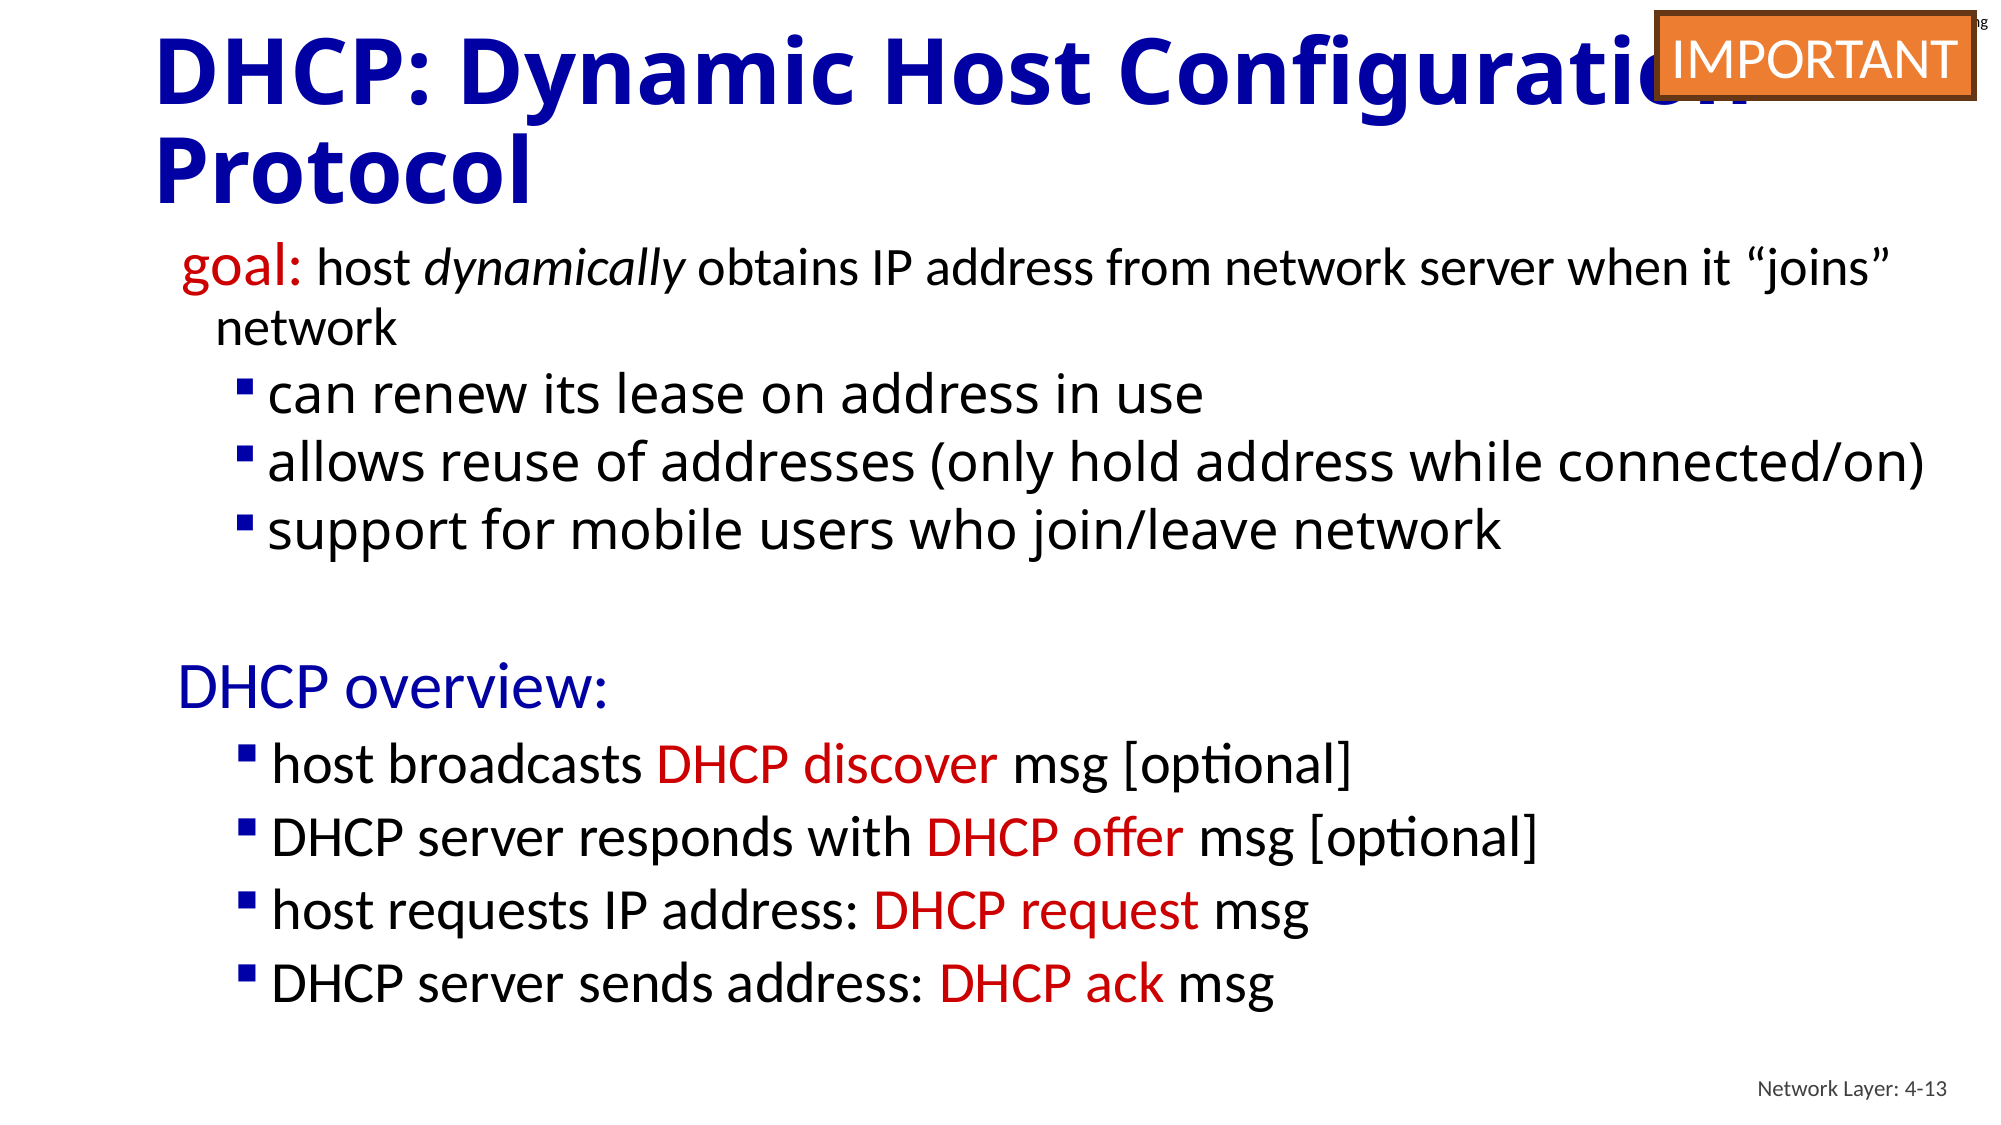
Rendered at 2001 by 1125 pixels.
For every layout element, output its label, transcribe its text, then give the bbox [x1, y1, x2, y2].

text_box DHCP overview: host broadcasts DHCP discover msg [optional] DHCP server responds with DHCP offer msg [optional] host requests IP address: DHCP request msg DHCP server sends address: DHCP ack msg [142, 643, 1963, 1028]
title DHCP: Dynamic Host Configuration Protocol [137, 51, 1863, 198]
slide_number Network Layer: 4-13 [1512, 1056, 1963, 1117]
text_box IMPORTANT [1656, 12, 1975, 99]
text_box goal: host dynamically obtains IP address from network server when it “joins” network can renew its lease on address in use allows reuse of addresses (only hold address while connected/on) support for mobile users who join/leave network [146, 224, 1968, 605]
